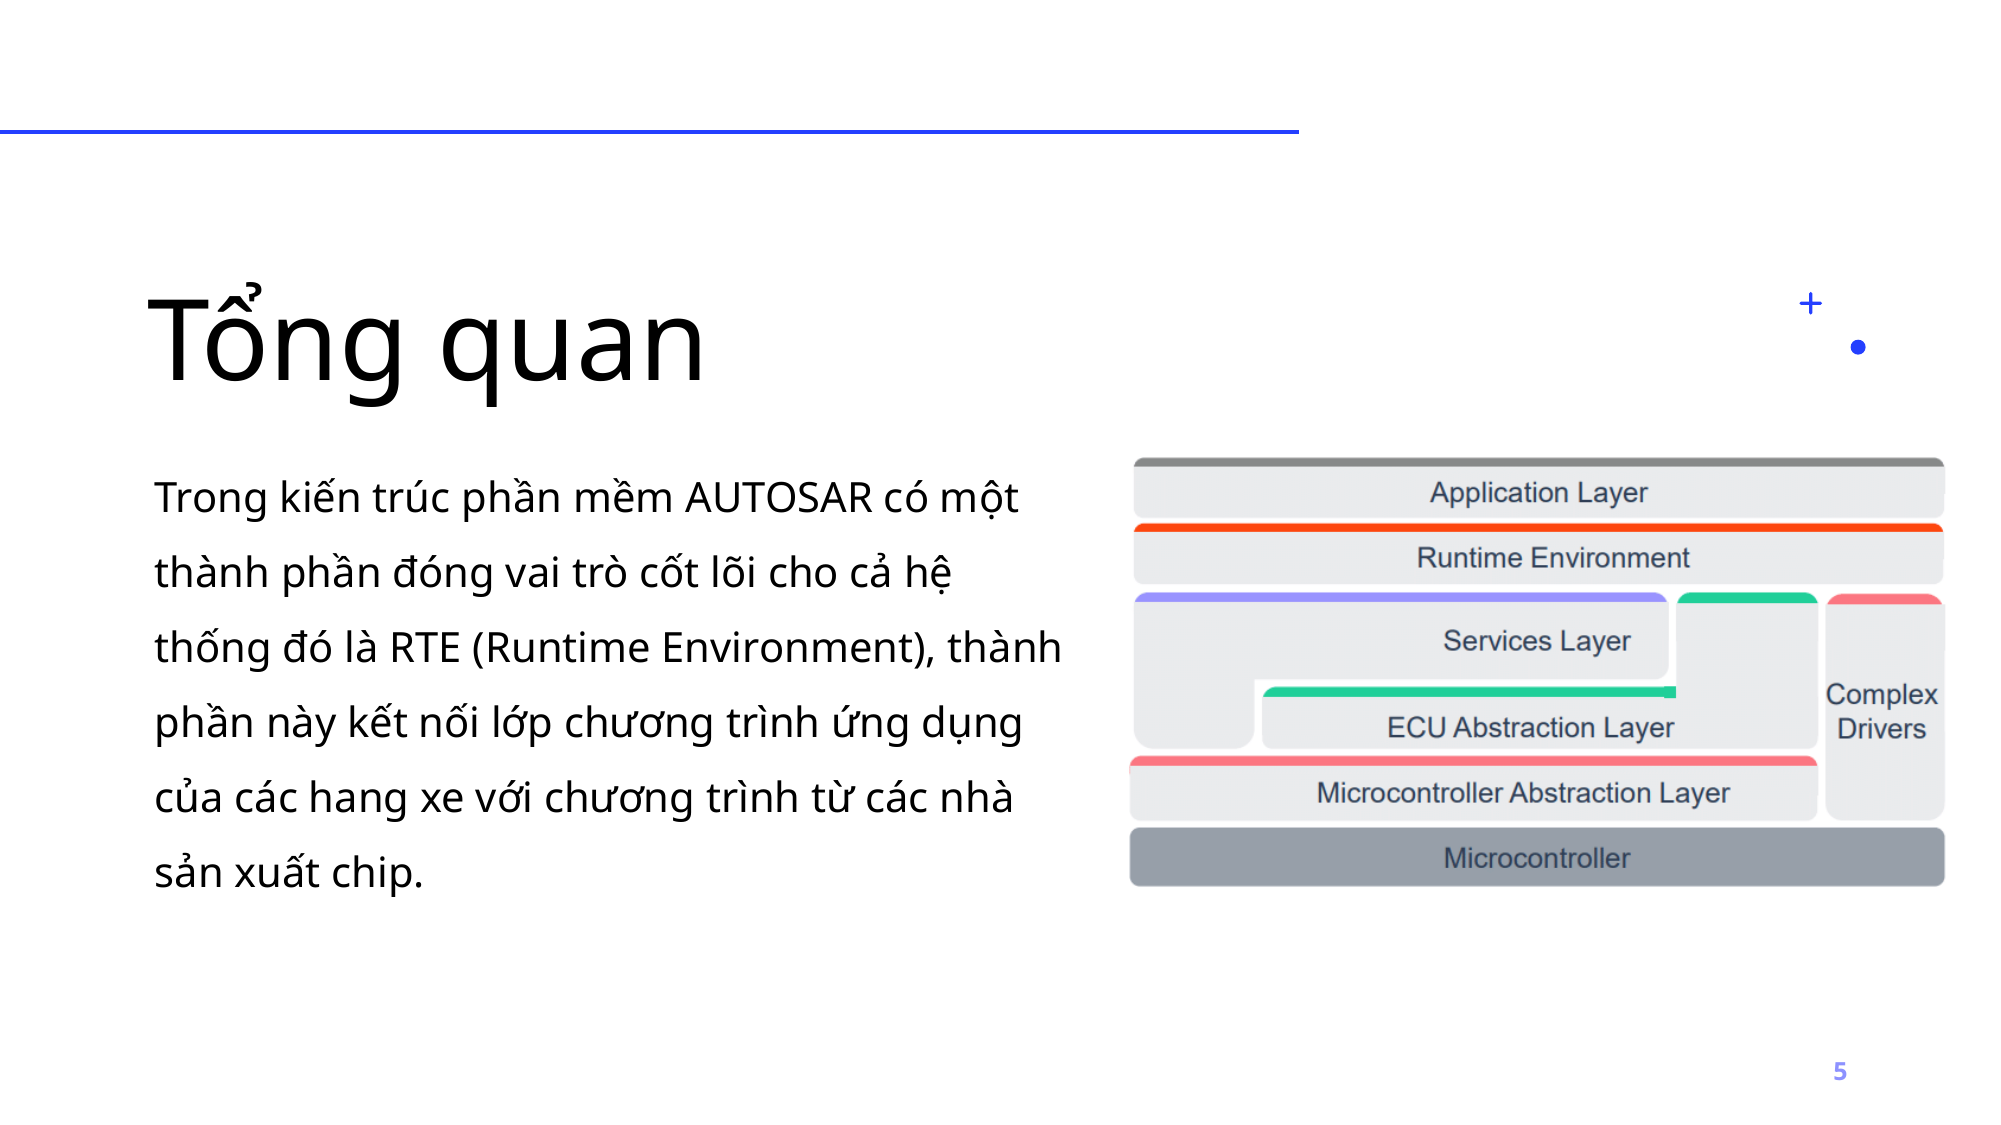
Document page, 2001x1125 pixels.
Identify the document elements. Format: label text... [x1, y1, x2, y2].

slide_number 5 [1412, 1042, 1863, 1103]
list Trong kiến trúc phần mềm AUTOSAR có một thành phần đóng vai trò cốt lõi cho cả hệ thống đó là RTE (Runtime Environment), thành phần này kết nối lớp chương trình ứng dụng của các hang xe với chương trình từ các nhà sản xuất chip. [139, 438, 1093, 987]
picture [1114, 437, 1962, 906]
title Tổng quan [131, 218, 1148, 413]
